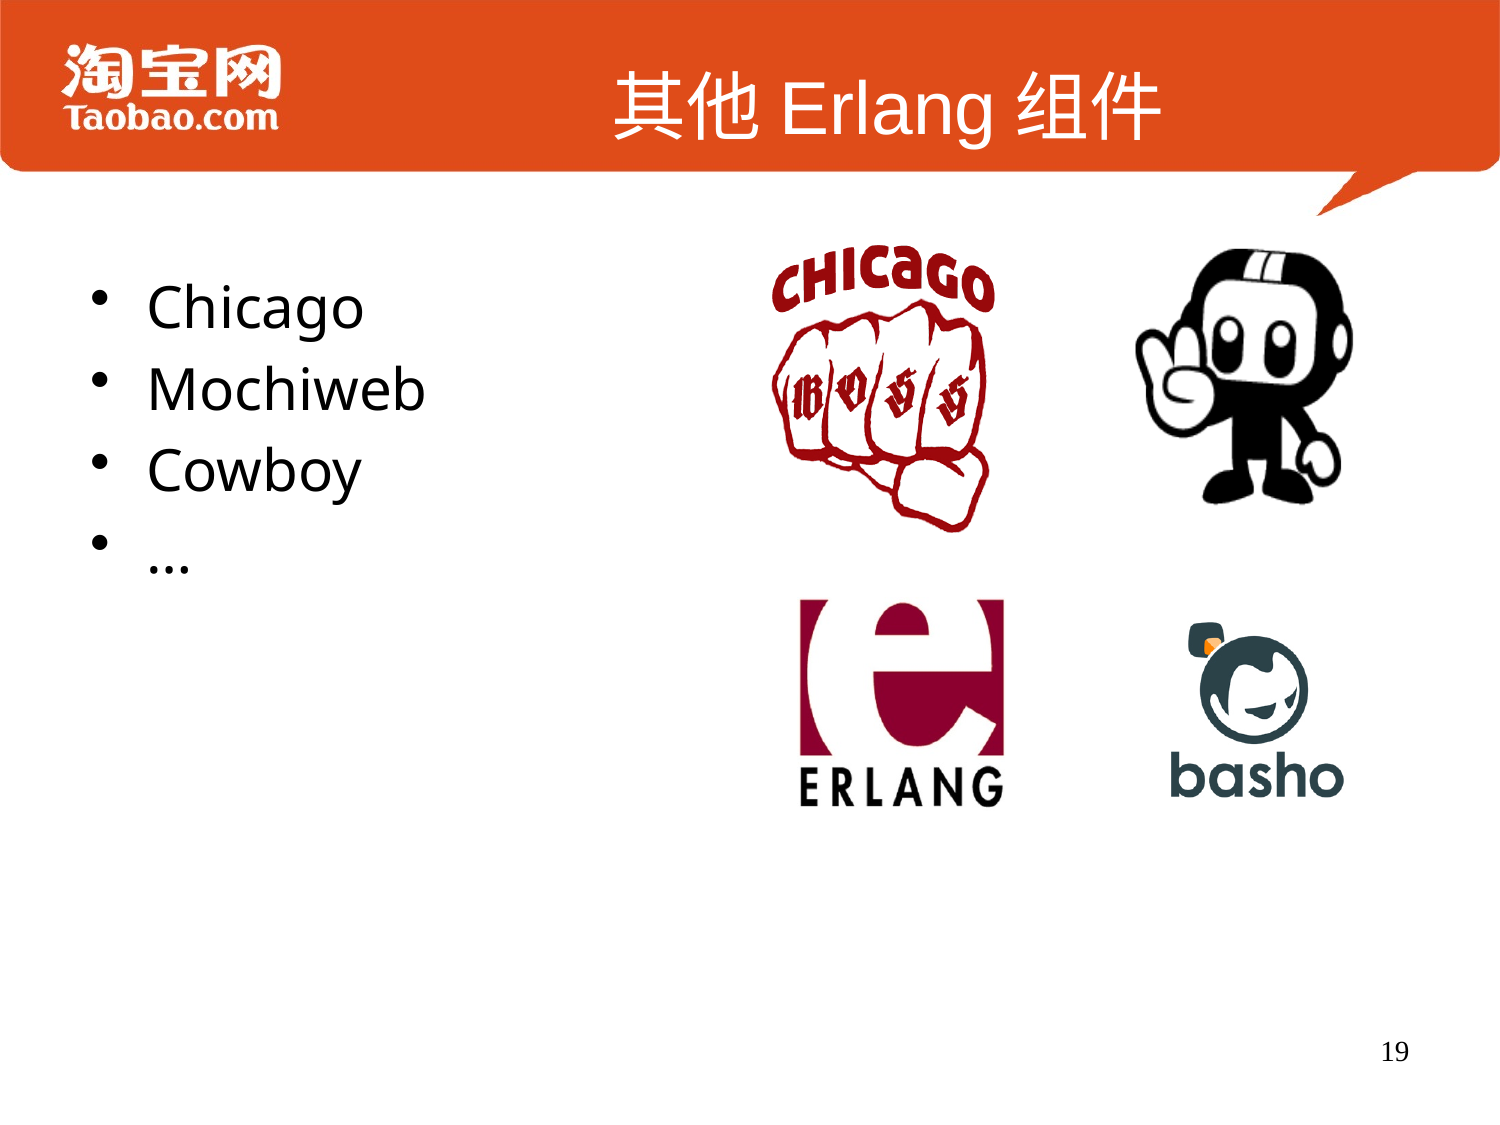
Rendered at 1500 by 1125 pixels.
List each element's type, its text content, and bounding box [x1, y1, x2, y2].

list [1139, 621, 1376, 799]
text_box Chicago Mochiweb Cowboy … [74, 262, 809, 882]
slide_number 19 [1074, 1024, 1426, 1103]
picture [1127, 231, 1373, 524]
picture [0, 0, 1500, 216]
picture [796, 597, 1006, 811]
picture [761, 231, 1011, 548]
title 其他Erlang组件 [351, 45, 1425, 164]
